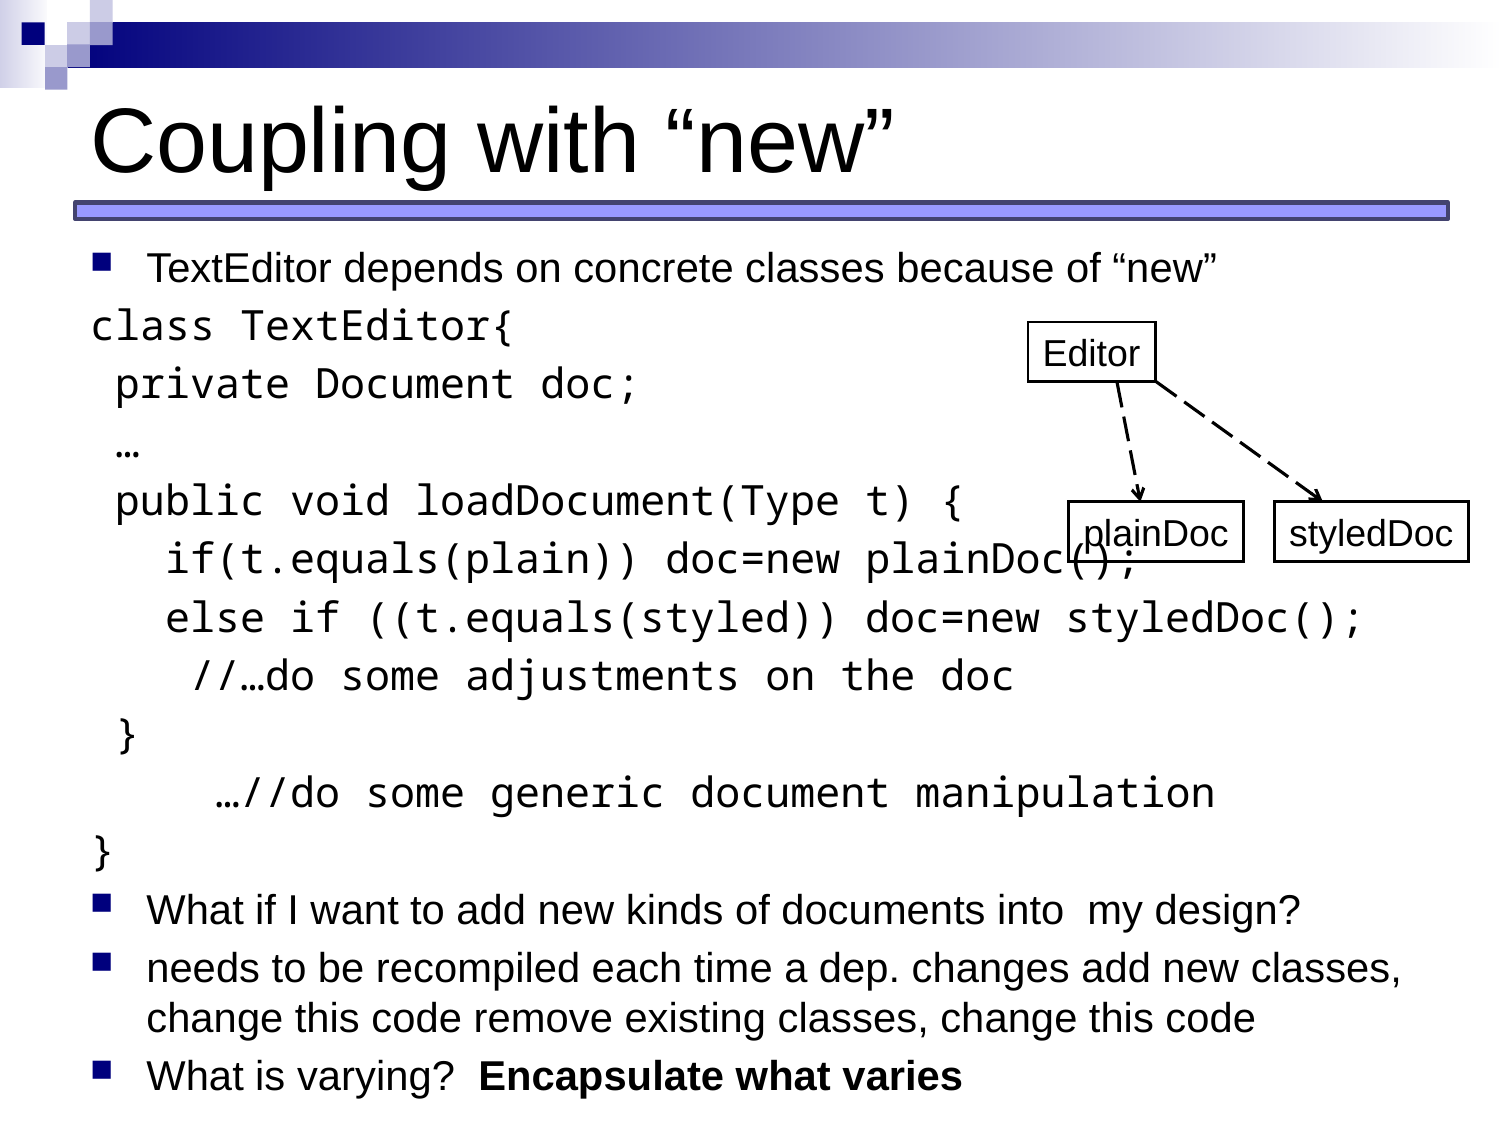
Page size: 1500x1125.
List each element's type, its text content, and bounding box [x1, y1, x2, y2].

title Coupling with “new” [75, 22, 1425, 233]
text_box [1155, 381, 1324, 503]
text_box Editor [1027, 322, 1156, 382]
list TextEditor depends on concrete classes because of “new” class TextEditor{ private Document doc; … public void loadDocument(Type t) { if(t.equals(plain)) doc=new plainDoc(); else if ((t.equals(styled)) doc=new styledDoc(); //…do some adjustments on the doc } …//do some generic document manipulation } What if I want to add new kinds of documents into my design? needs to be recompiled each time a dep. changes add new classes, change this code remove existing classes, change this code What is varying? Encapsulate what varies [75, 233, 1425, 1039]
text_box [1116, 382, 1141, 502]
text_box plainDoc [1068, 501, 1244, 562]
text_box styledDoc [1274, 501, 1469, 562]
